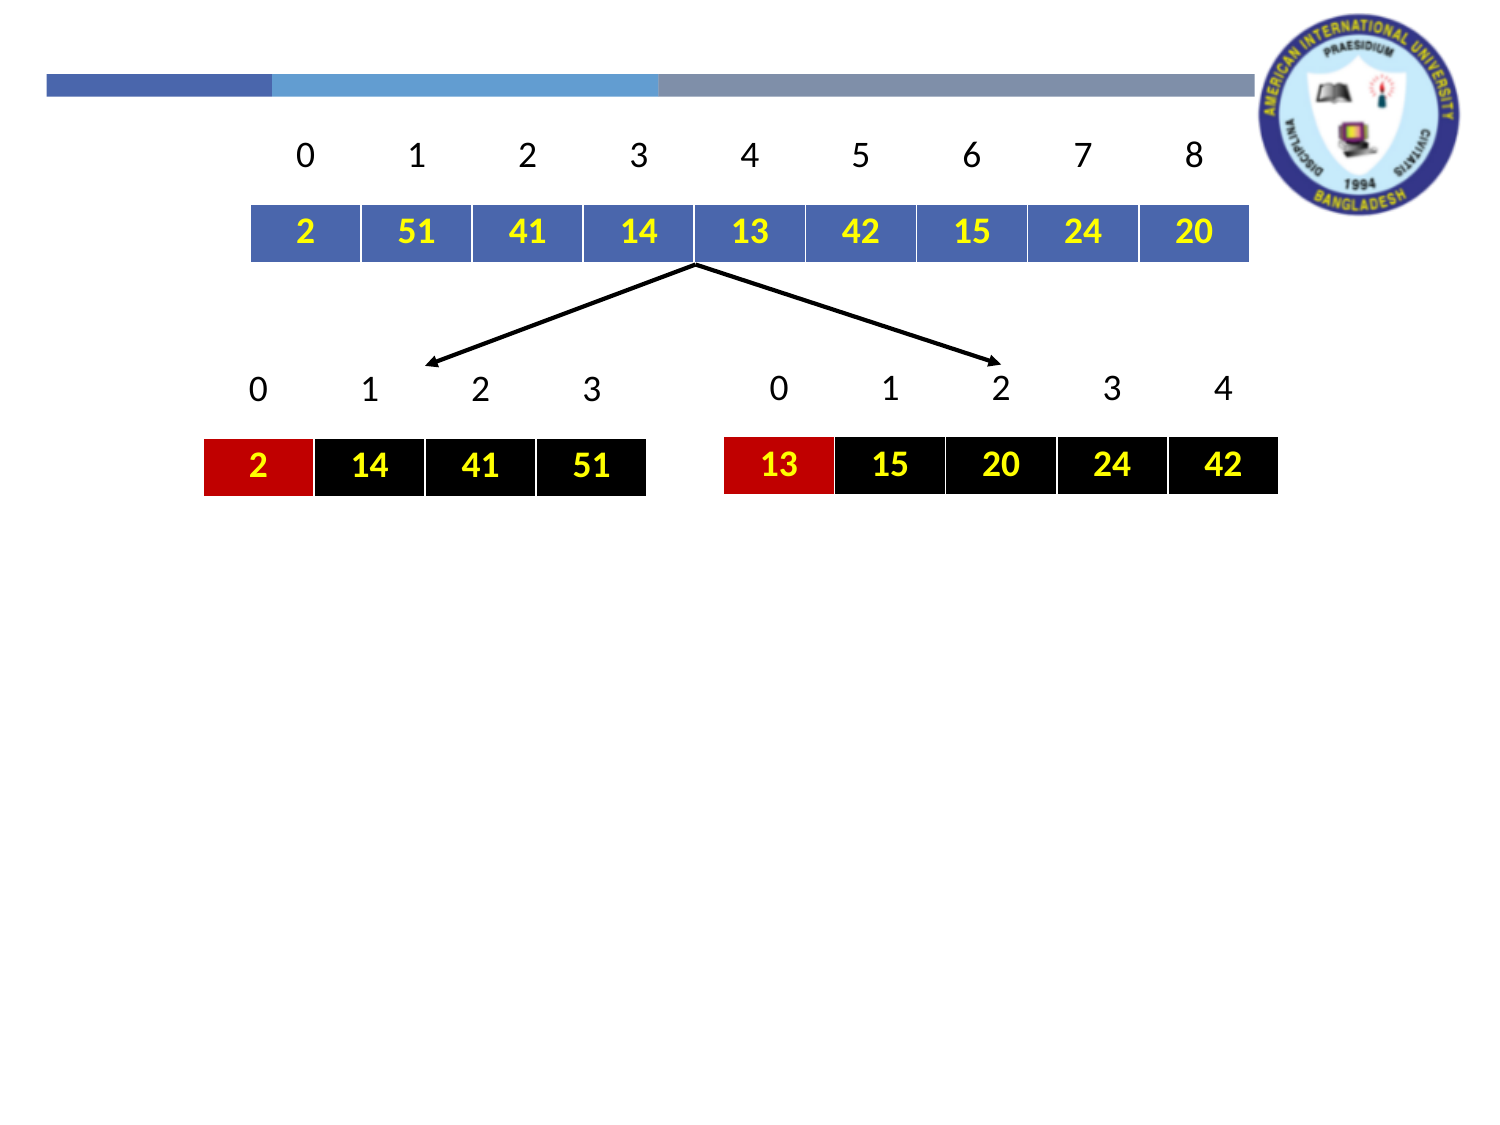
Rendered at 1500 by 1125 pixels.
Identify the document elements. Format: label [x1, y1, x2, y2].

table_header [203, 366, 647, 419]
text_box [424, 263, 1002, 367]
table_header [695, 205, 805, 262]
table_header [251, 205, 360, 262]
table_header [835, 437, 945, 494]
table_header [362, 205, 471, 262]
table_header [204, 439, 313, 496]
table_header [1058, 437, 1167, 494]
table_header [537, 439, 646, 496]
table_header [584, 205, 693, 262]
table_header [946, 437, 1056, 494]
table_header [806, 205, 916, 262]
table_header [1169, 437, 1278, 494]
table_header [724, 437, 834, 494]
table_header [473, 205, 582, 262]
table_header [917, 205, 1027, 262]
picture [1254, 9, 1465, 221]
table_header [315, 439, 424, 496]
table_header [1028, 205, 1138, 262]
table_header [723, 365, 1279, 417]
table_header [426, 439, 535, 496]
table_header [1140, 205, 1249, 262]
table_header [250, 132, 1250, 185]
